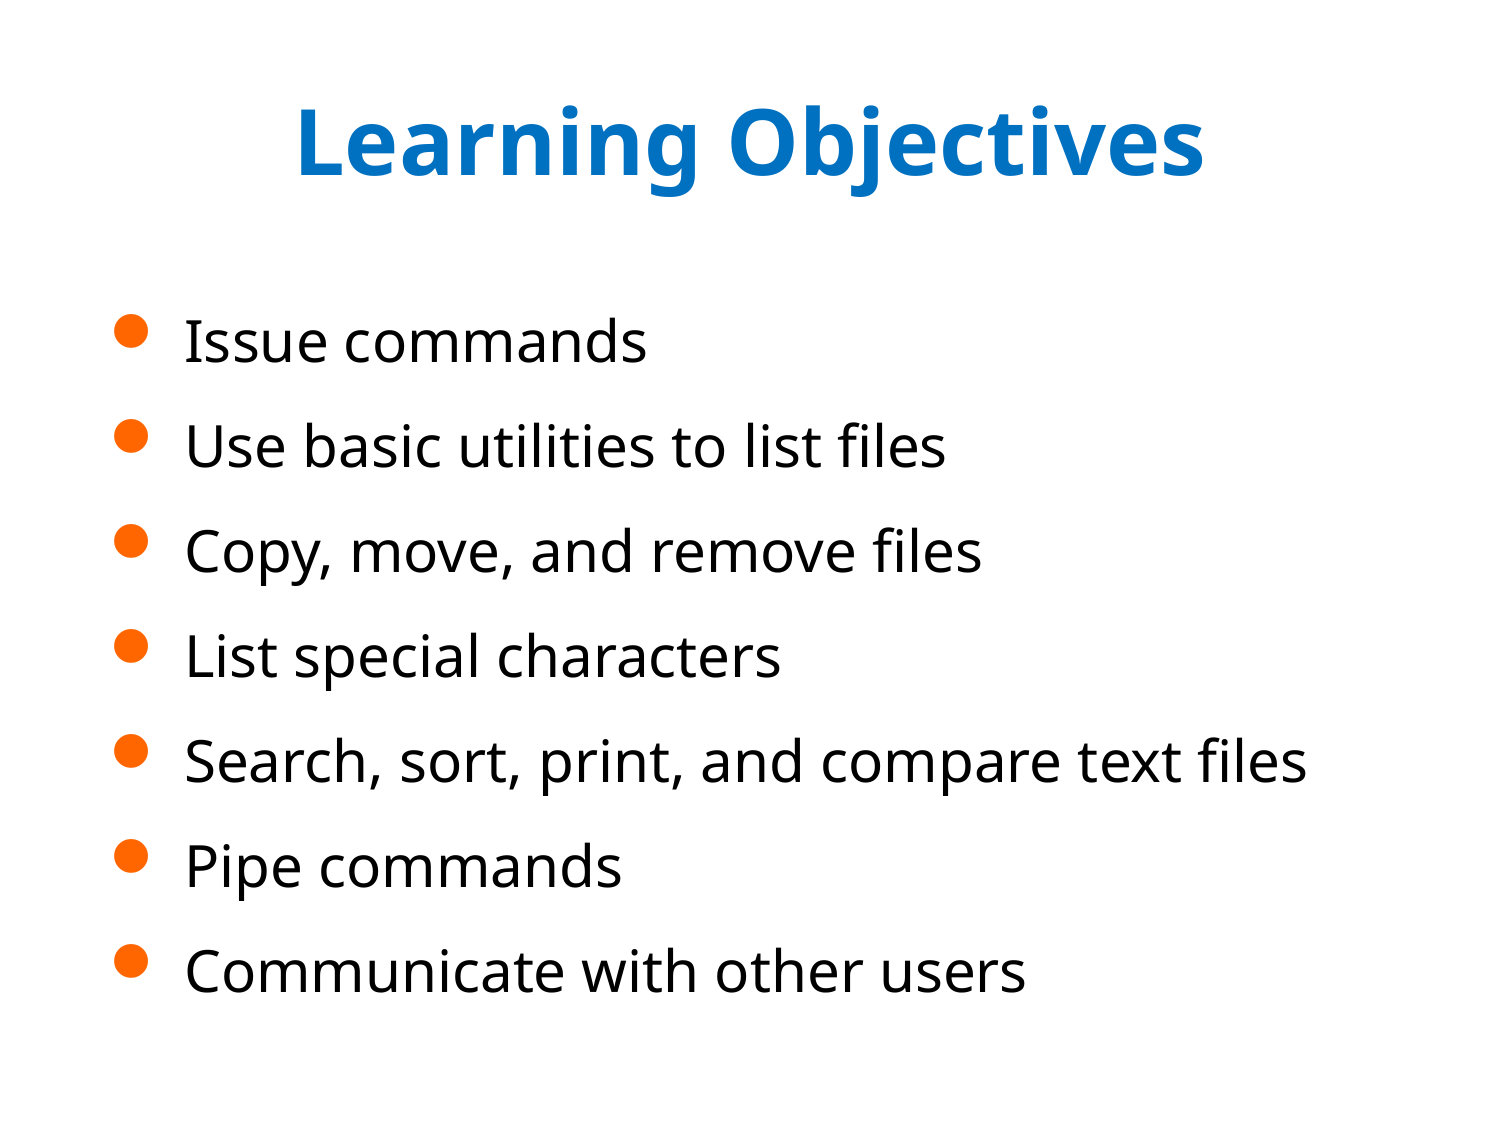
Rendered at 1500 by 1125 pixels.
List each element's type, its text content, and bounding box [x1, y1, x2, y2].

text_box Issue commands Use basic utilities to list files Copy, move, and remove files List special characters Search, sort, print, and compare text files Pipe commands Communicate with other users [94, 261, 1426, 1011]
title Learning Objectives [74, 44, 1426, 233]
